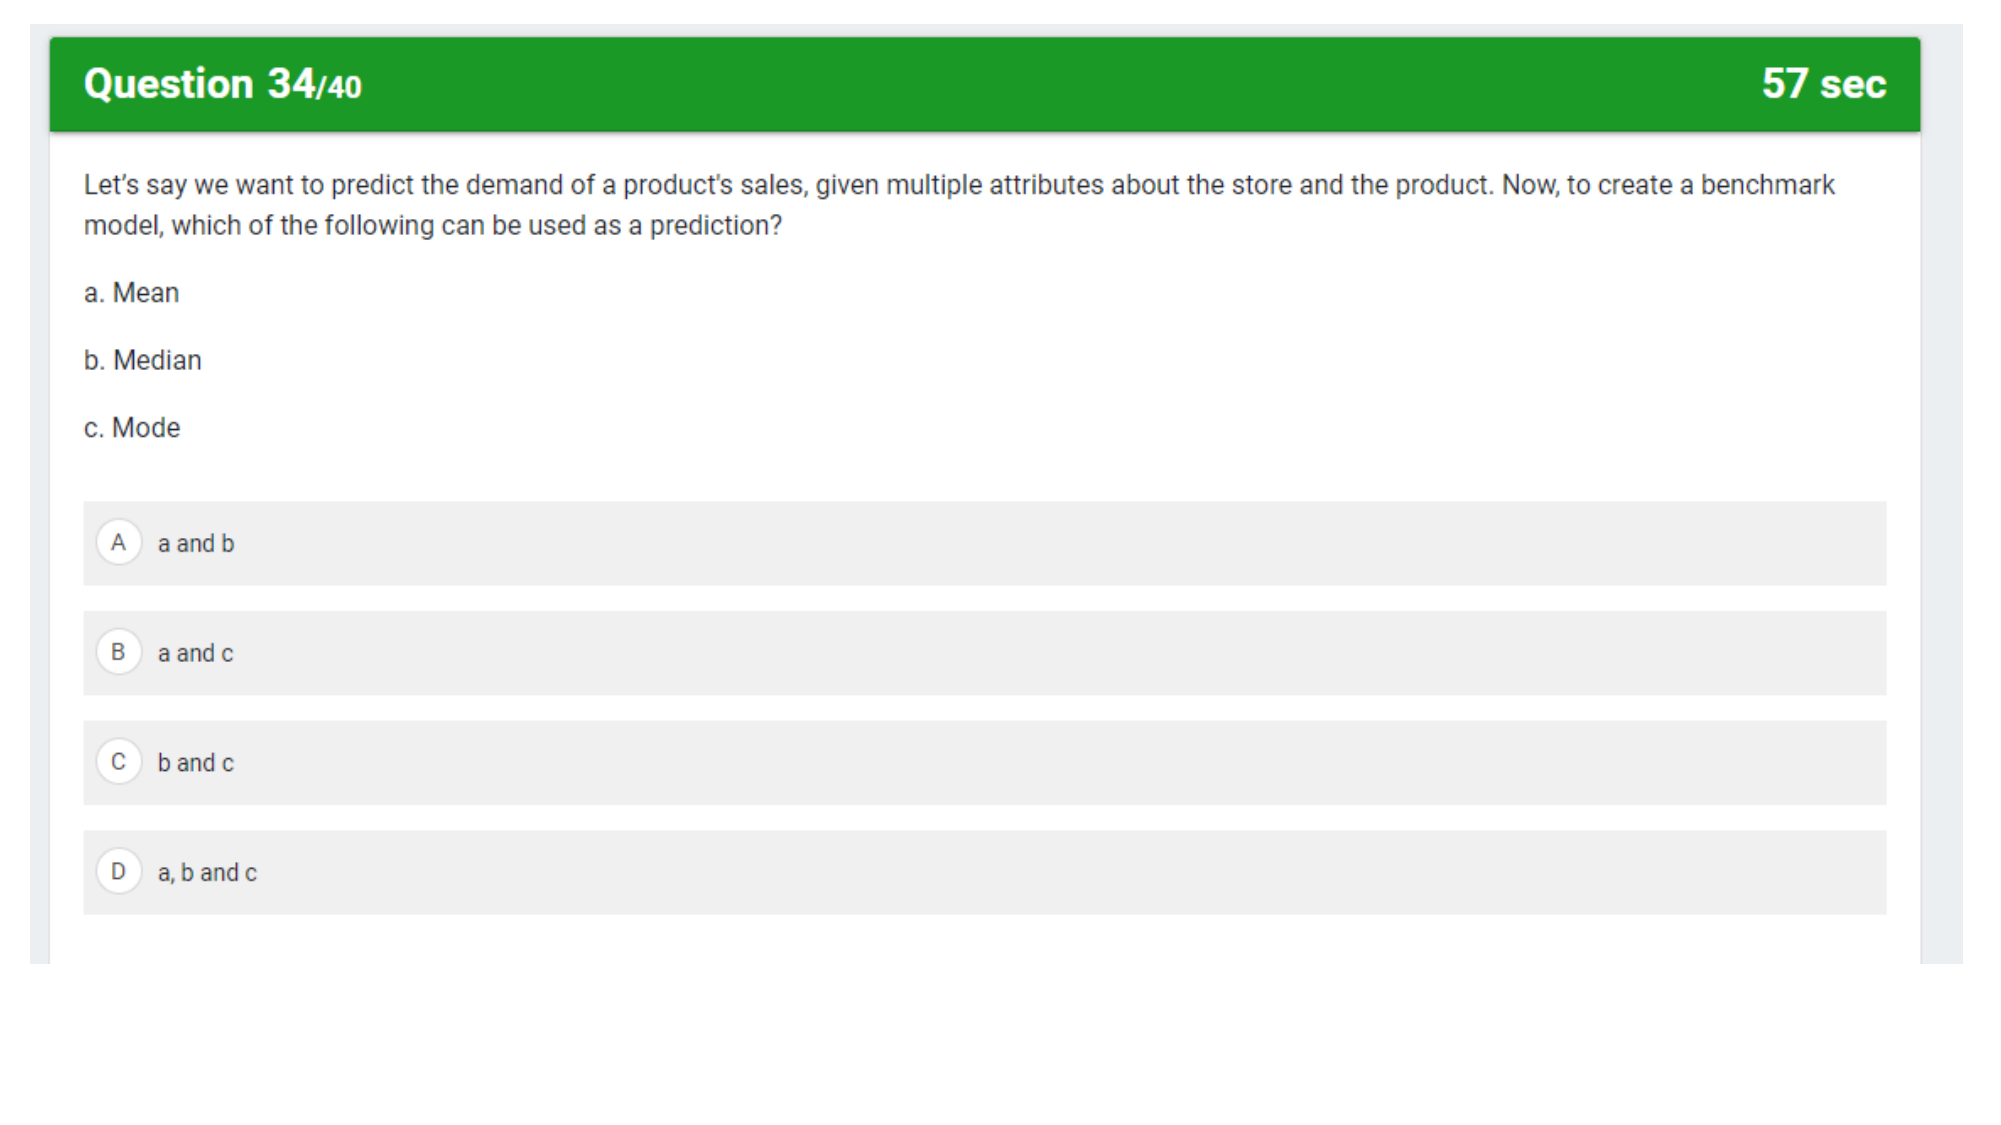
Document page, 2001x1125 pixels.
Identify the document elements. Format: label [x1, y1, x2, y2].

picture [30, 24, 1963, 965]
